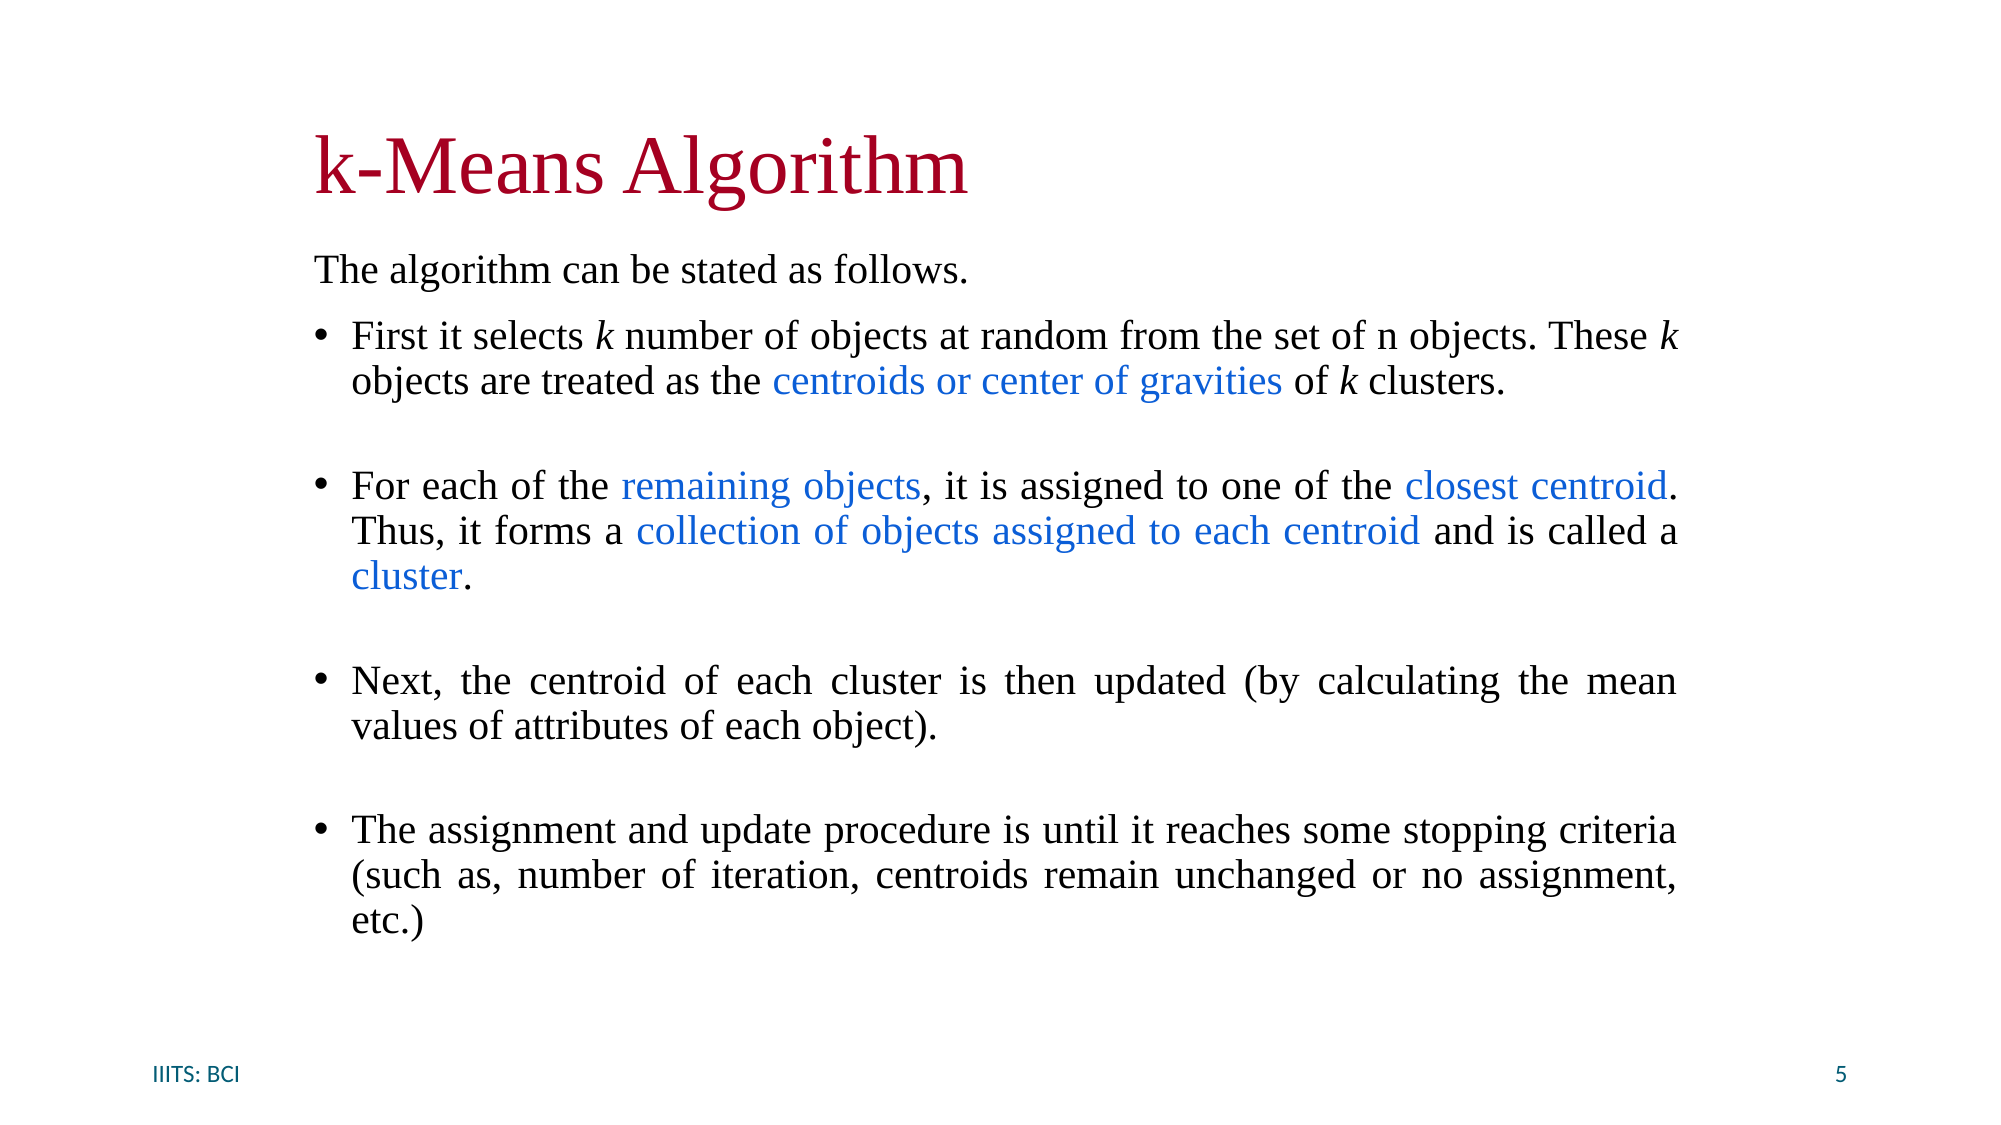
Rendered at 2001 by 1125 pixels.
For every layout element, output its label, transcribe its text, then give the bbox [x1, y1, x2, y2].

list The algorithm can be stated as follows. First it selects k number of objects at random from the set of n objects. These k objects are treated as the centroids or center of gravities of k clusters. For each of the remaining objects, it is assigned to one of the closest centroid. Thus, it forms a collection of objects assigned to each centroid and is called a cluster. Next, the centroid of each cluster is then updated (by calculating the mean values of attributes of each object). The assignment and update procedure is until it reaches some stopping criteria (such as, number of iteration, centroids remain unchanged or no assignment, etc.) [298, 240, 1694, 946]
title k-Means Algorithm [299, 103, 1682, 229]
slide_number 5 [1412, 1042, 1863, 1103]
slide_number IIITS: BCI [137, 1042, 588, 1103]
